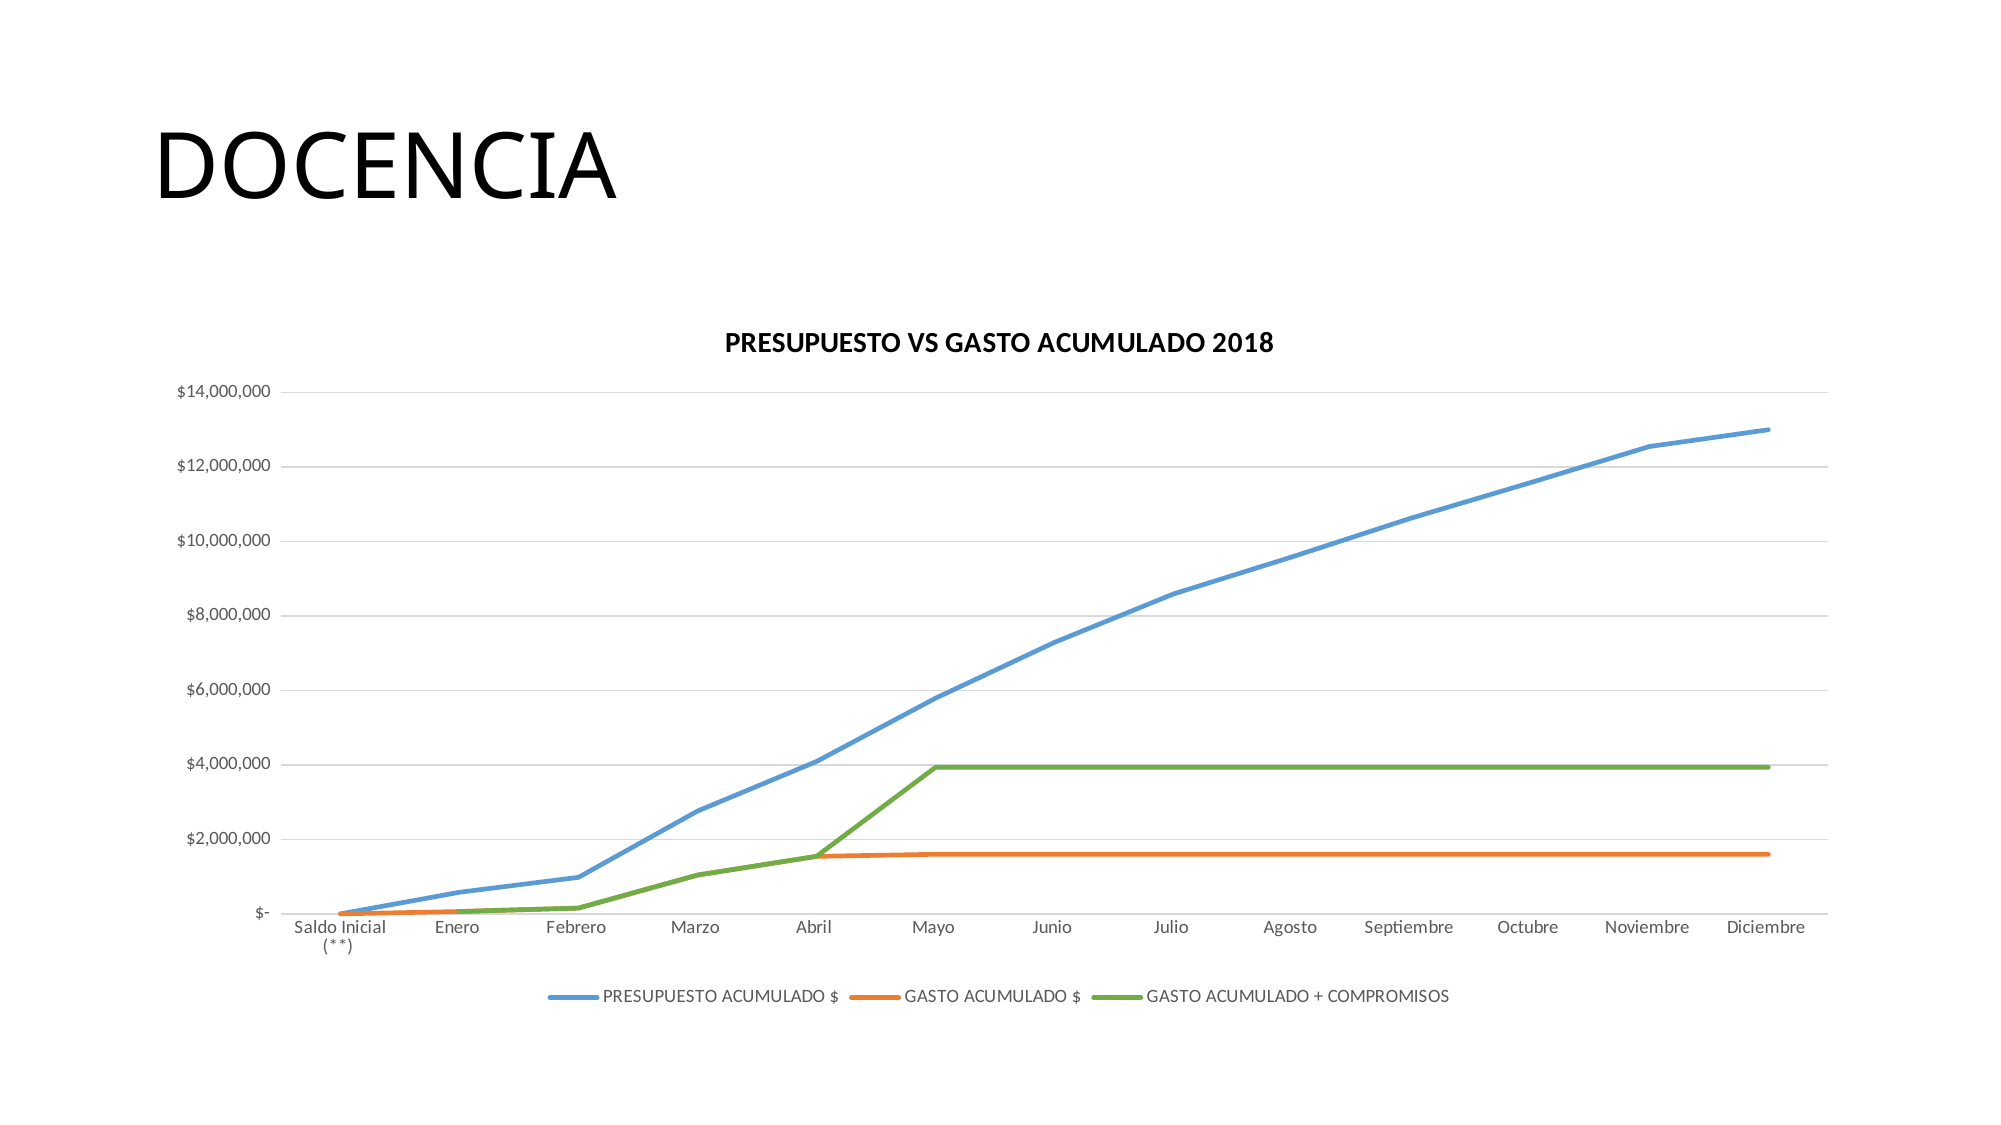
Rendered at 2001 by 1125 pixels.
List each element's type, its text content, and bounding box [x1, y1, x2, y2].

title DOCENCIA [137, 59, 1863, 278]
chart [137, 299, 1863, 1014]
